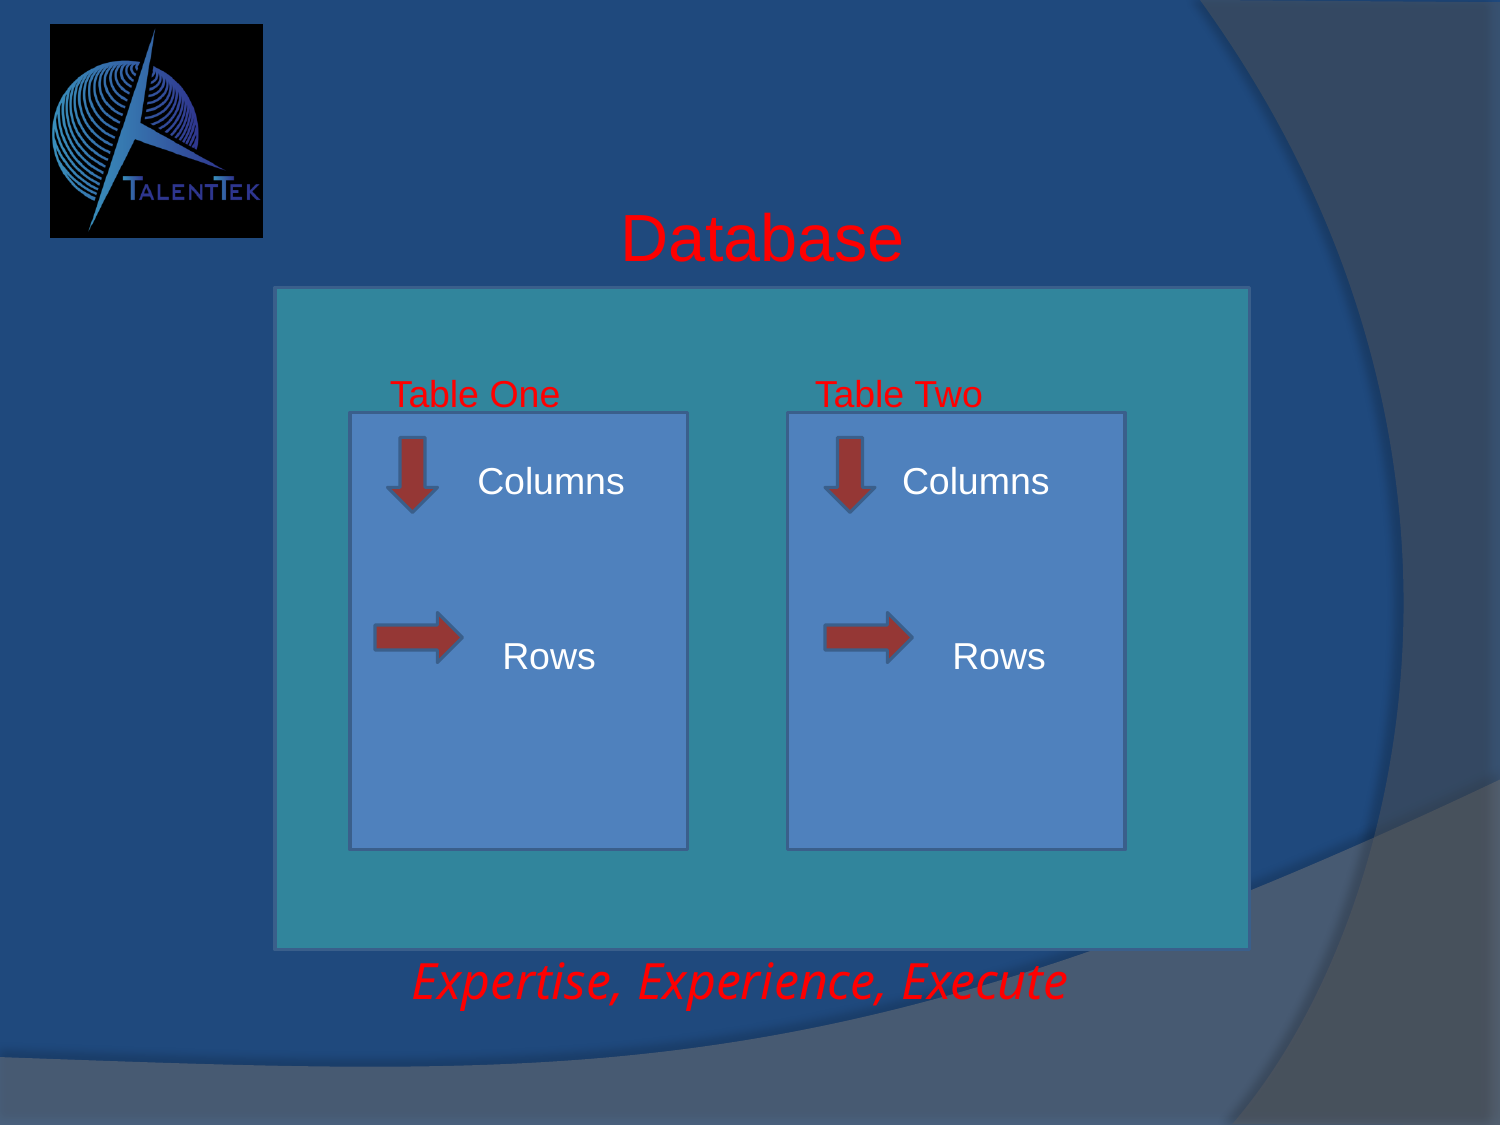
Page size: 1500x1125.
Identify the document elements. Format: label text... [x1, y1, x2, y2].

text_box [823, 611, 914, 664]
text_box [823, 435, 877, 514]
text_box Columns [887, 449, 1100, 510]
text_box [386, 435, 439, 514]
text_box Database [487, 187, 1038, 283]
text_box [348, 411, 689, 851]
picture [49, 24, 263, 238]
text_box Columns [462, 449, 650, 510]
list Expertise, Experience, Execute [75, 262, 1400, 1088]
text_box Rows [937, 624, 1088, 685]
text_box [373, 611, 464, 664]
text_box Table Two [799, 362, 1113, 423]
title [337, 149, 1250, 262]
text_box Rows [487, 624, 650, 685]
text_box [786, 411, 1127, 851]
text_box [273, 286, 1251, 951]
text_box Table One [375, 362, 650, 423]
